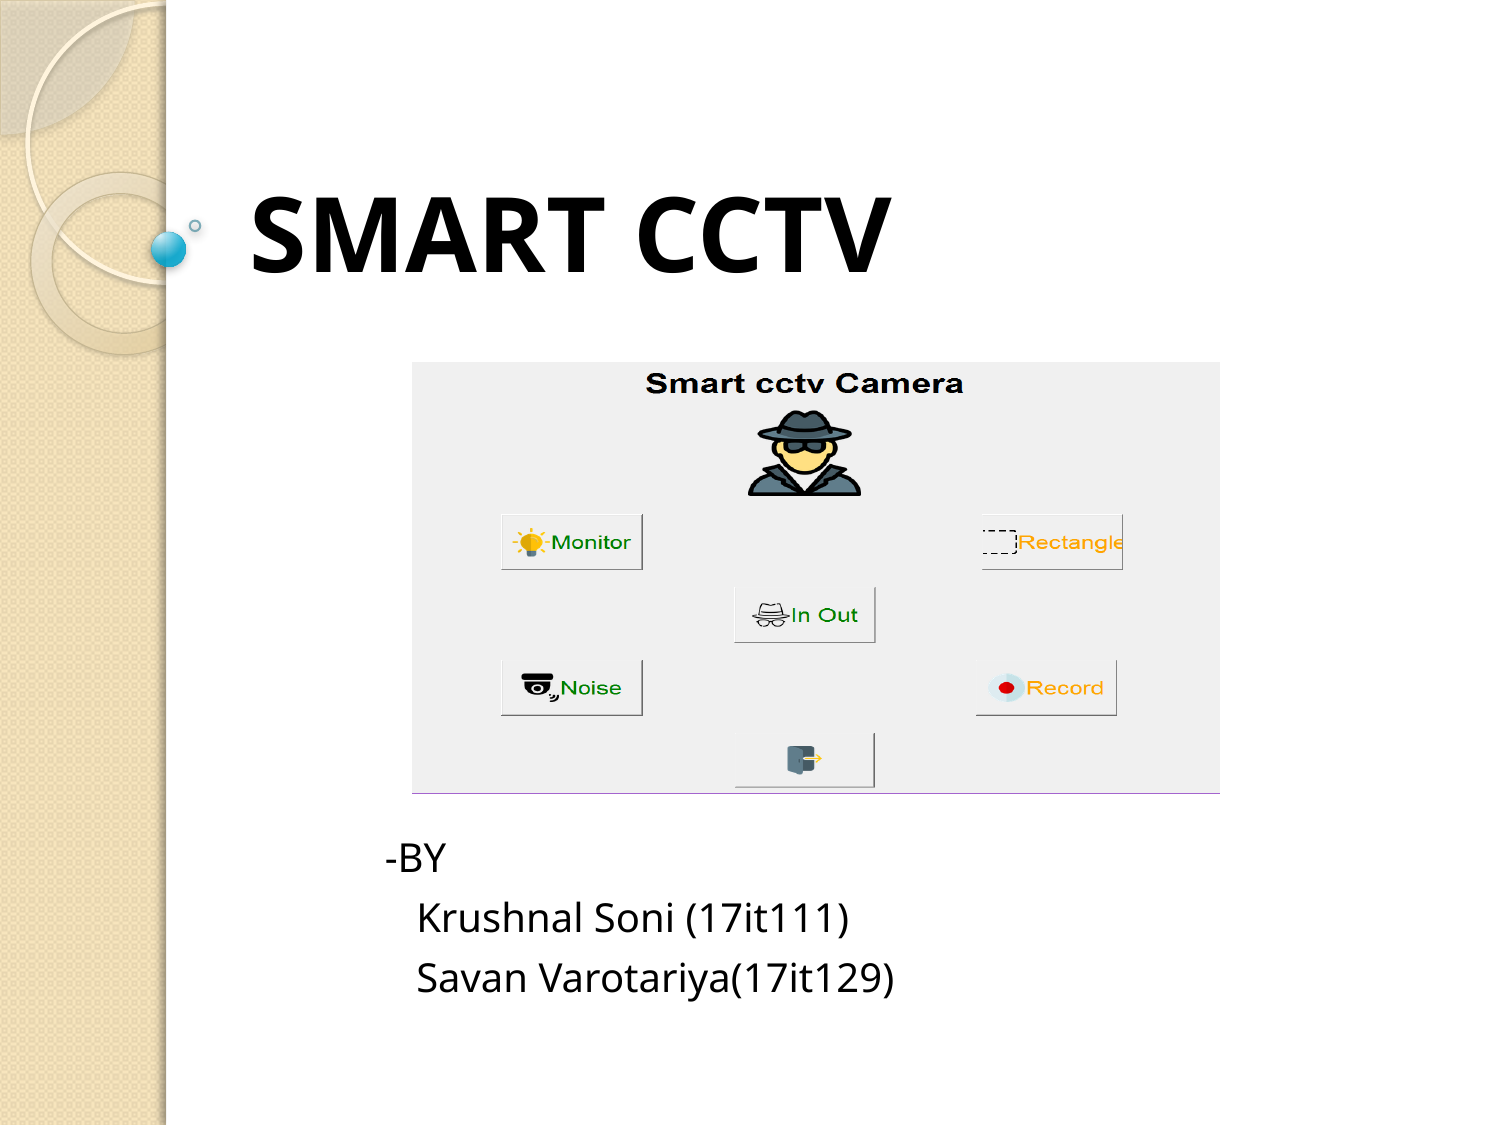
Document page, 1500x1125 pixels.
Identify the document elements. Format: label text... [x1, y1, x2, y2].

title SMART CCTV [234, 59, 1450, 301]
picture [412, 362, 1220, 794]
subtitle -BY Krushnal Soni (17it111) Savan Varotariya(17it129) [249, 712, 1450, 1013]
